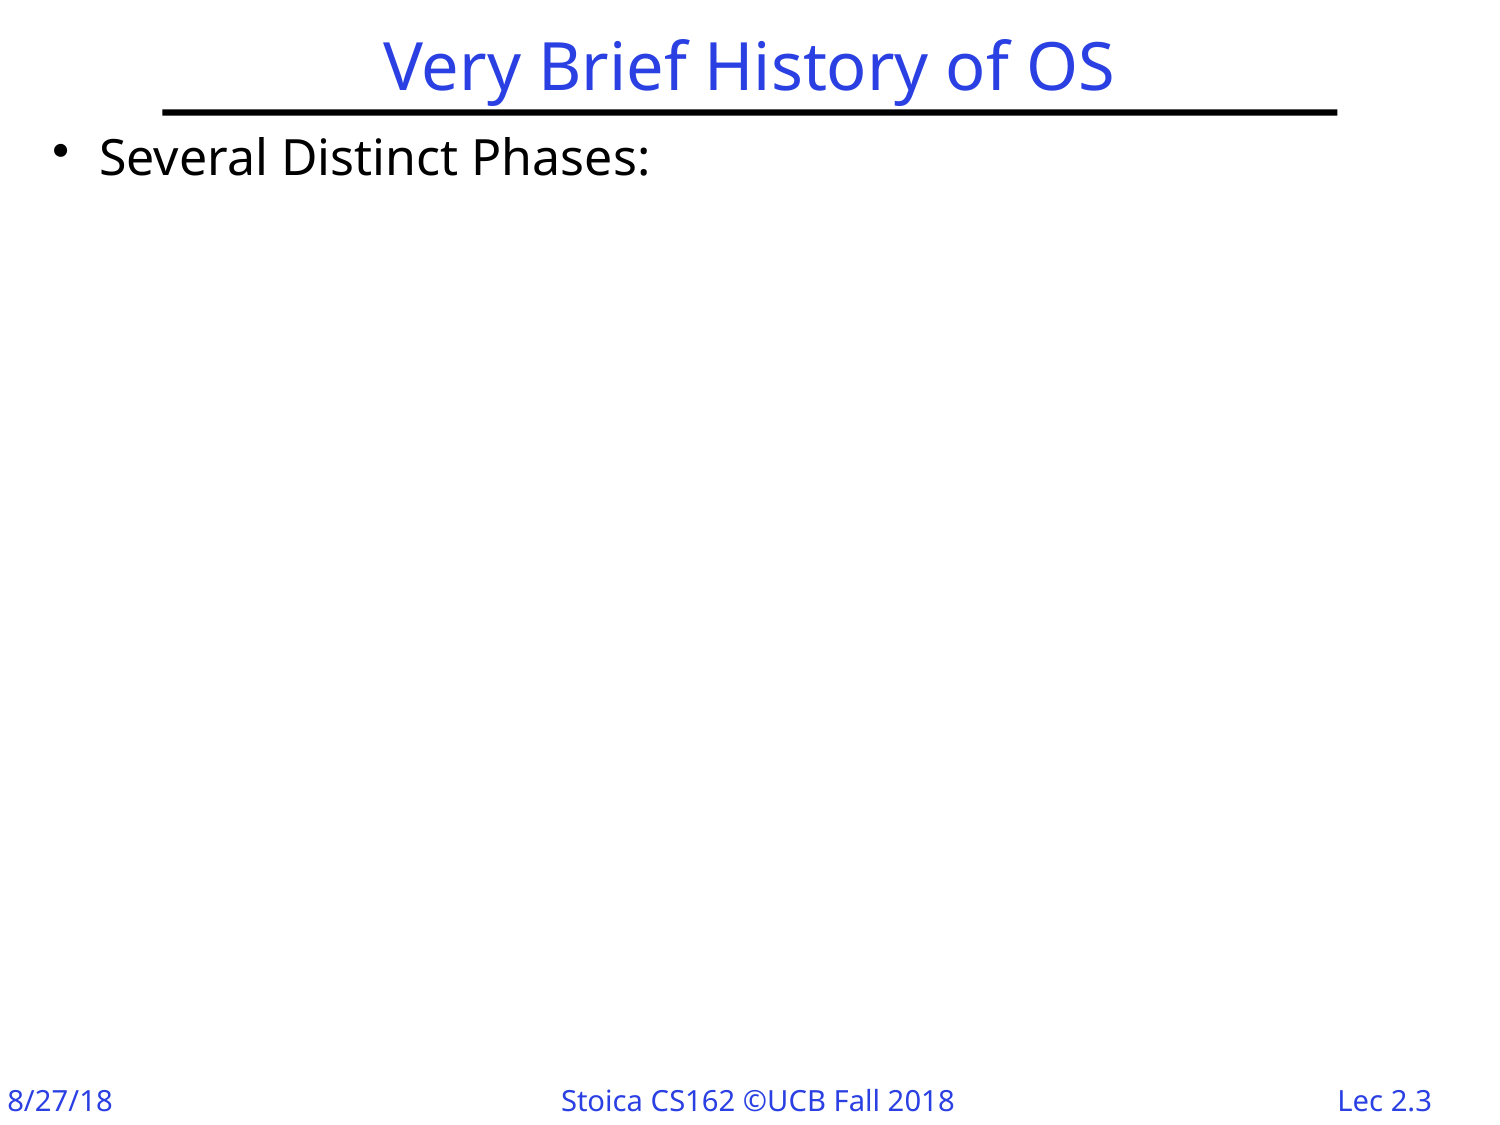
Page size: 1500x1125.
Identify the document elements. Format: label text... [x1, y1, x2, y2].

list Several Distinct Phases: [37, 125, 1463, 1075]
title Very Brief History of OS [162, 24, 1338, 113]
